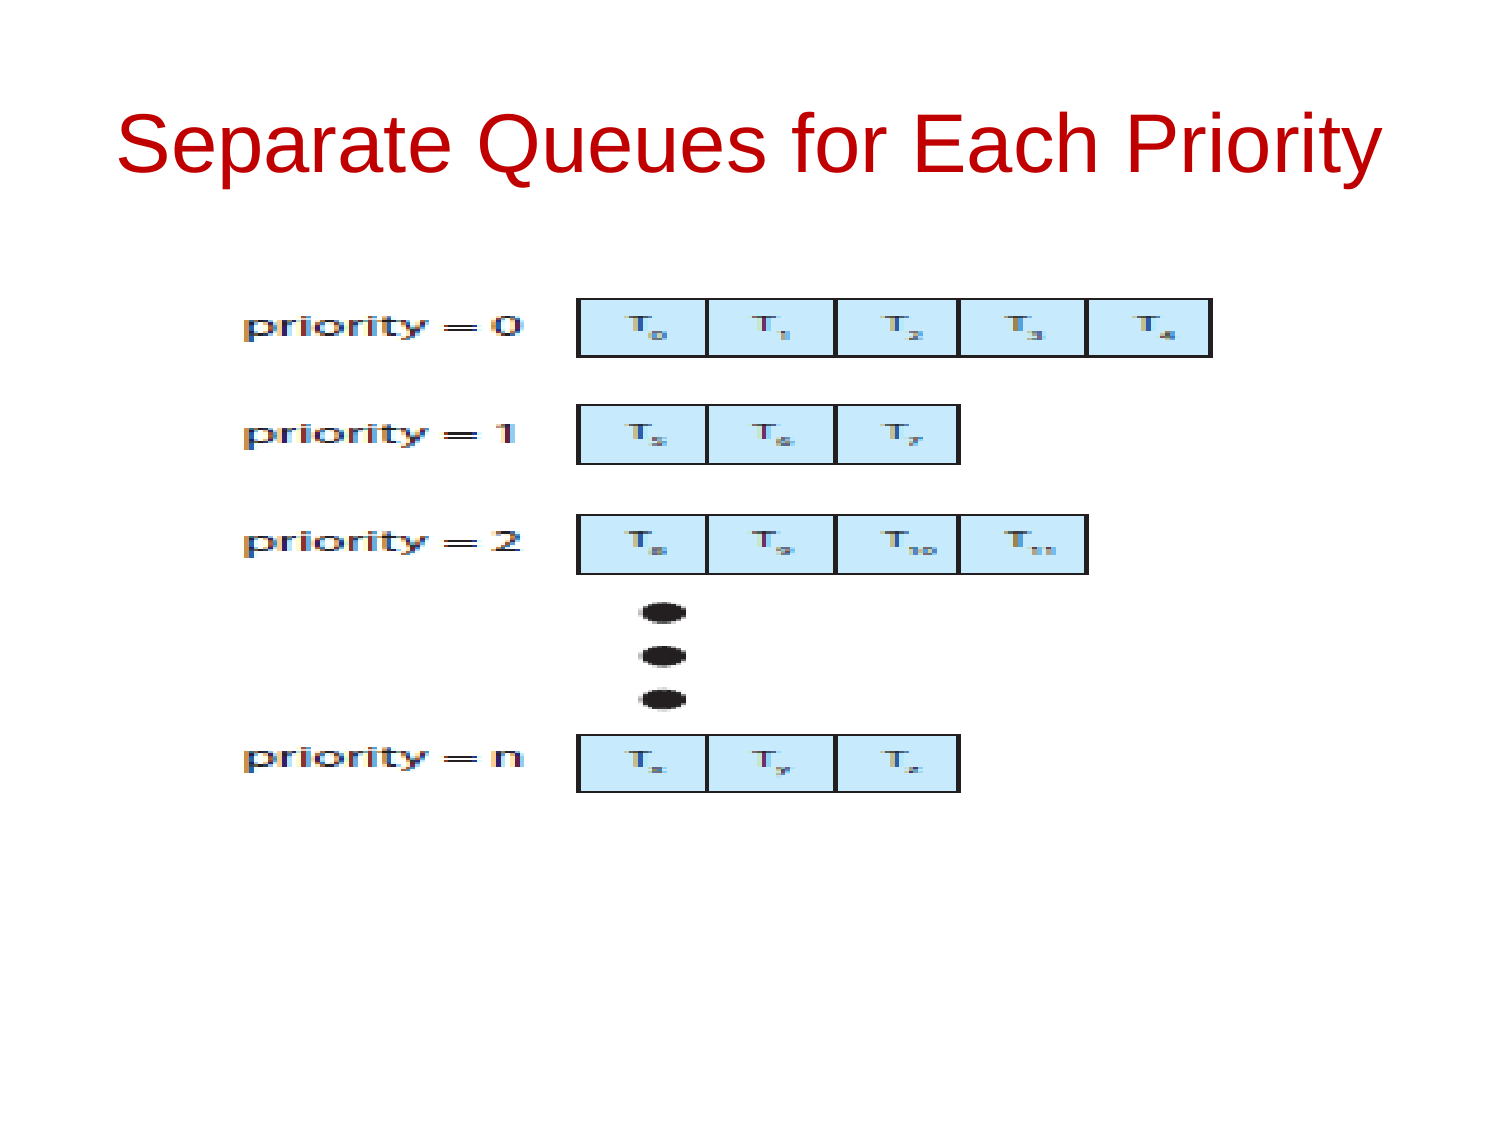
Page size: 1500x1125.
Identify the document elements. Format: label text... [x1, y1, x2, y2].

picture [182, 290, 1270, 811]
title Separate Queues for Each Priority [75, 45, 1425, 233]
